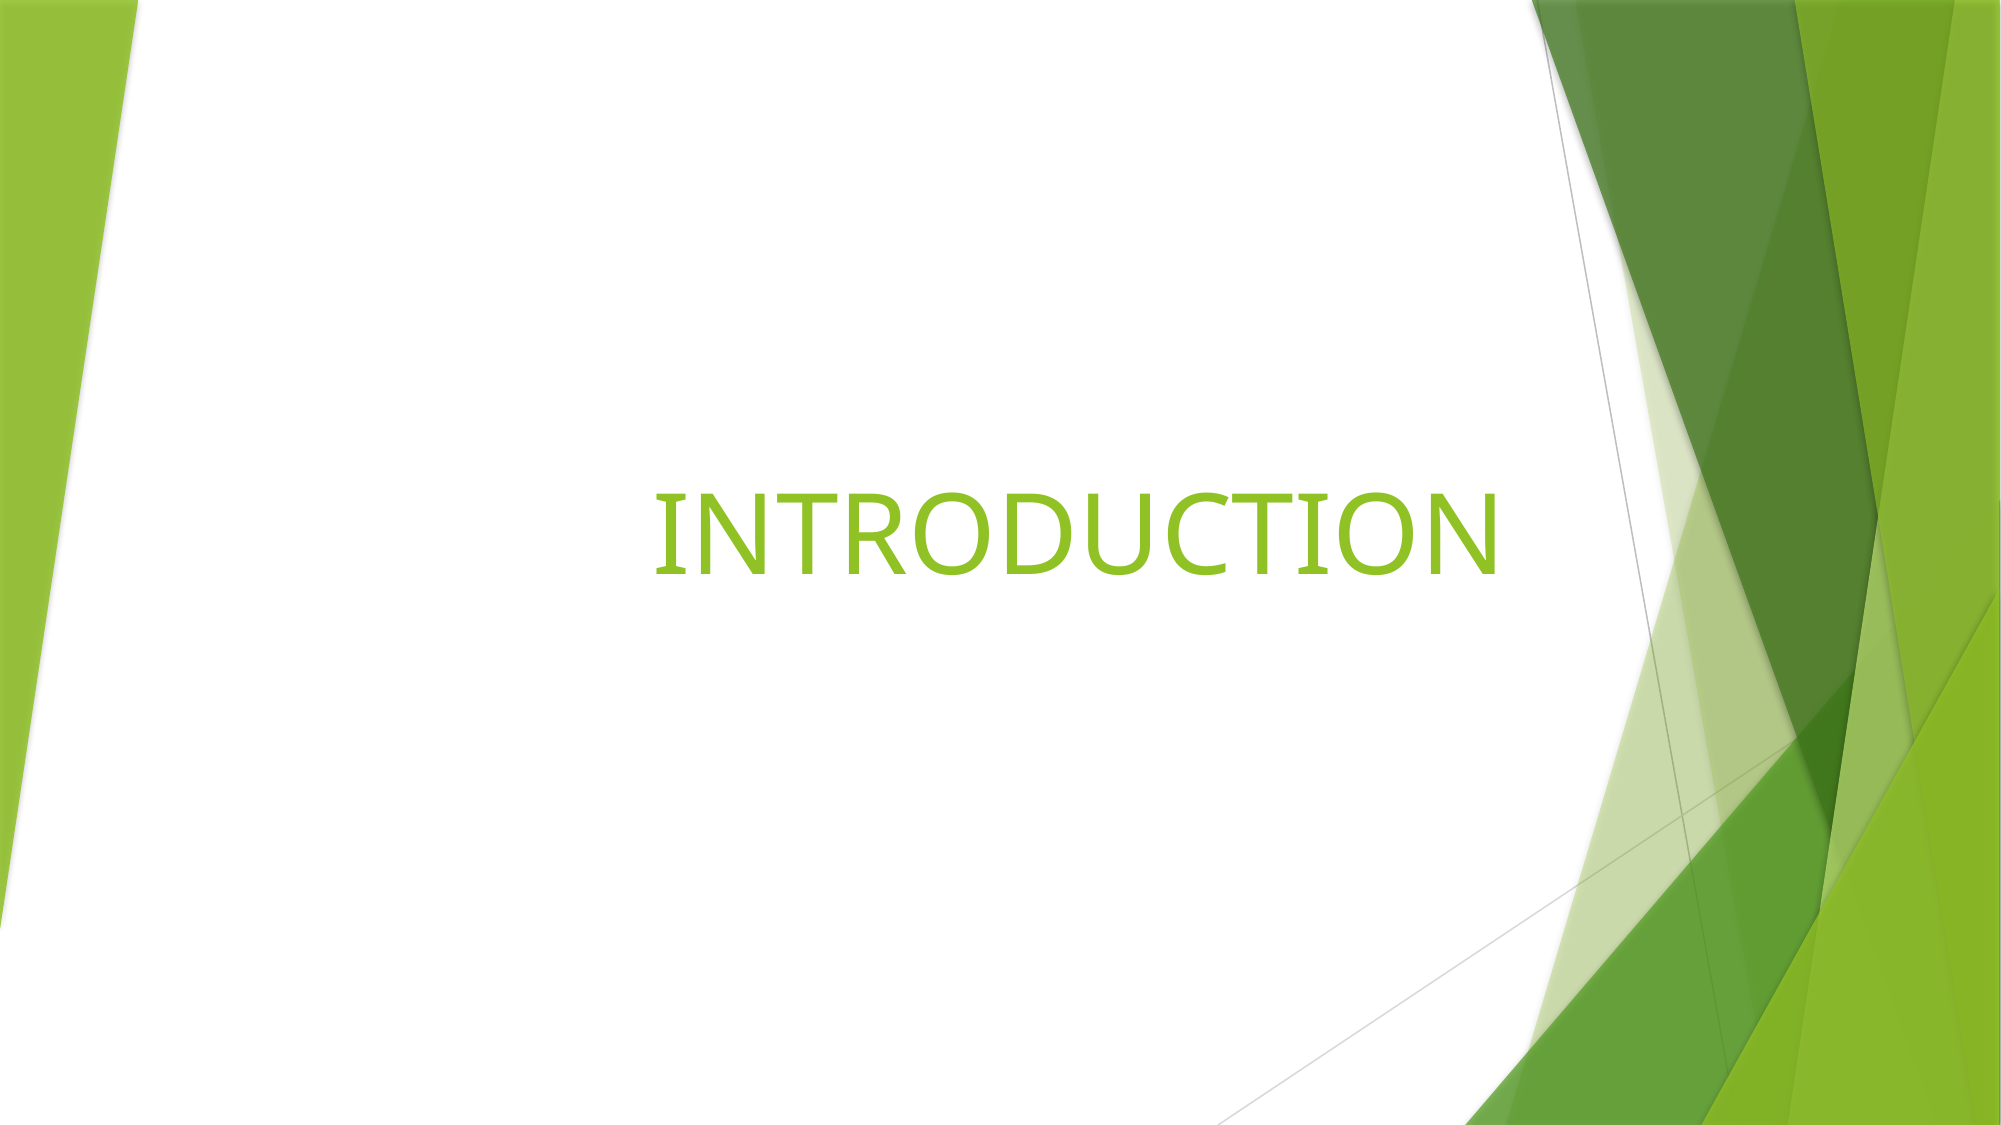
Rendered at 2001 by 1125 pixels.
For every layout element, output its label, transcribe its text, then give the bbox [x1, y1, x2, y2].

title INTRODUCTION [247, 394, 1522, 665]
